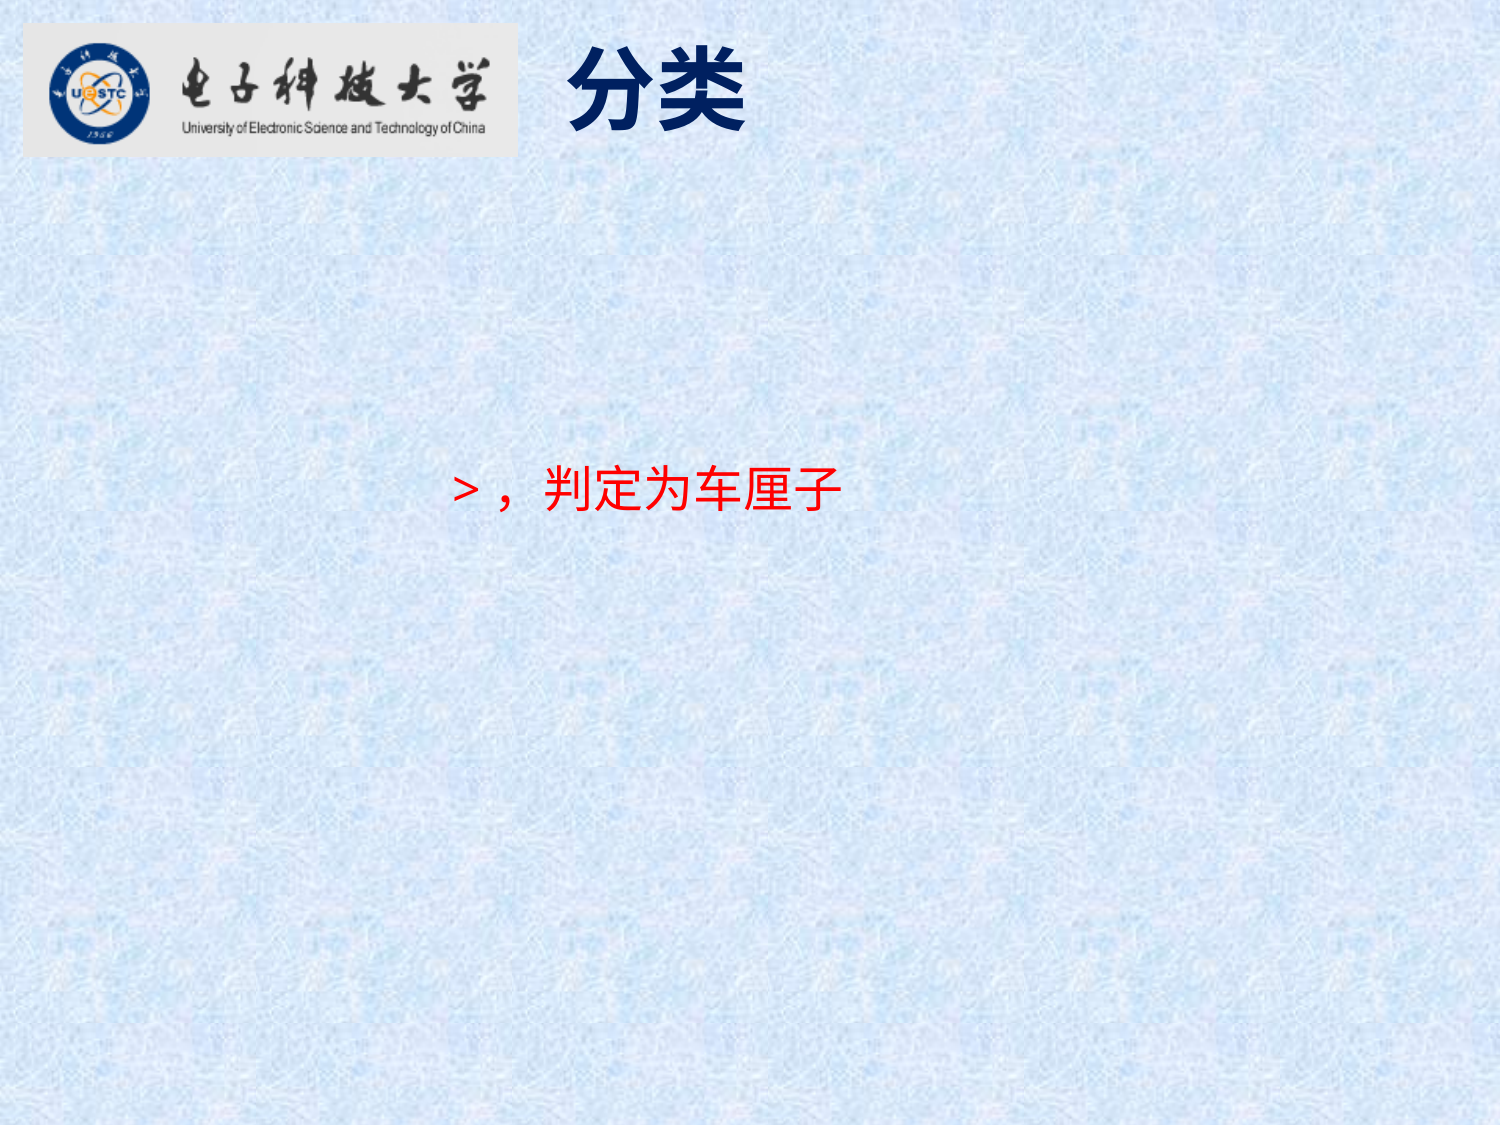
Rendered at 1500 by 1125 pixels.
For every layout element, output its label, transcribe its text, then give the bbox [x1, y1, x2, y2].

text_box >，判定为车厘子 [437, 449, 859, 525]
title 分类 [549, 24, 1400, 175]
picture [0, 0, 1500, 1125]
